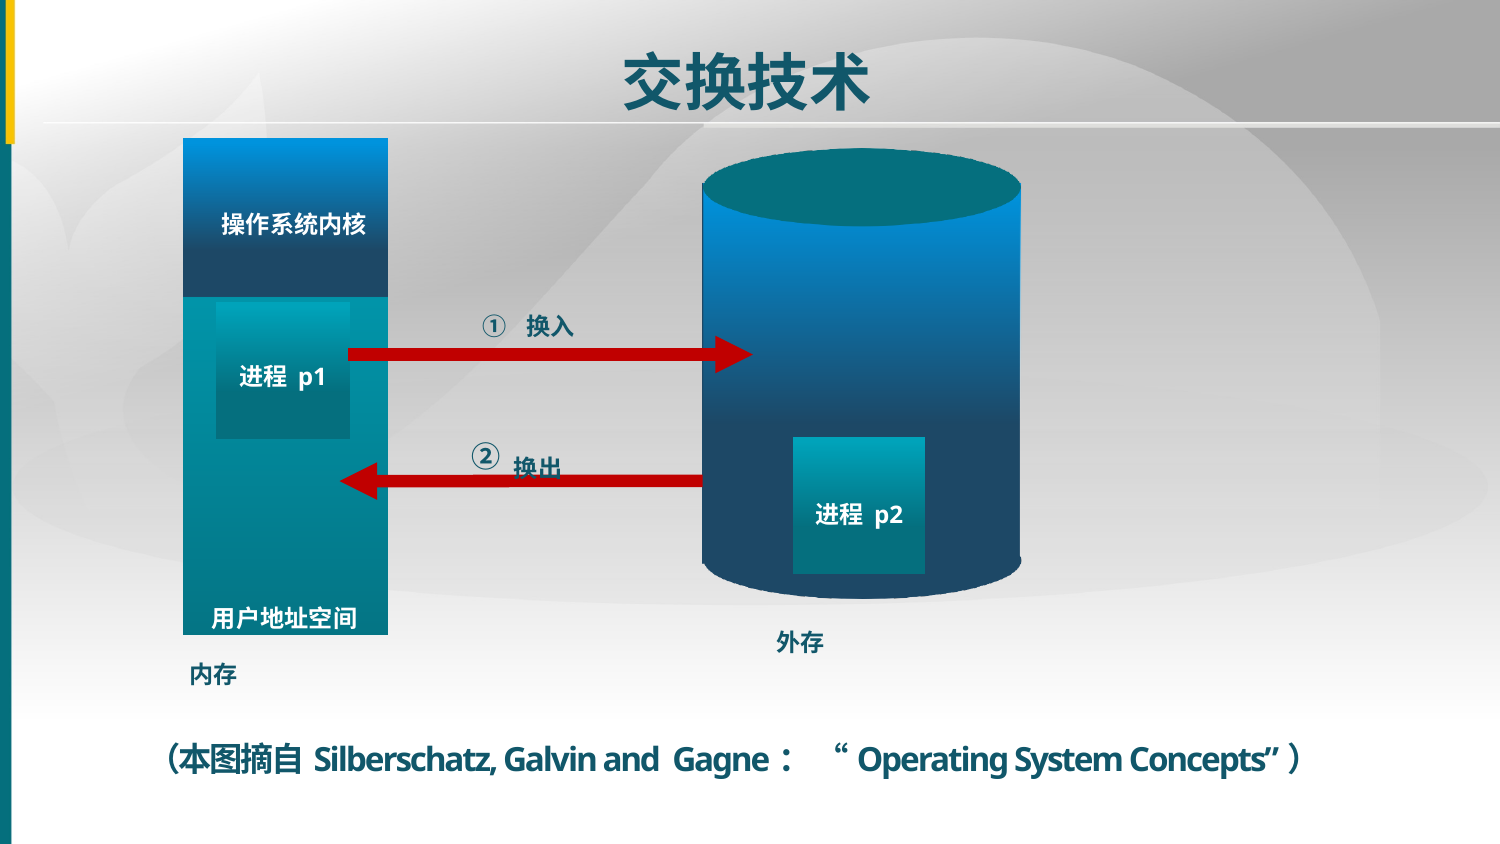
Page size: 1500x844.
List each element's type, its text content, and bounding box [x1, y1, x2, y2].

text_box ② 换出 [456, 417, 578, 480]
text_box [216, 302, 350, 440]
text_box 交换技术 [607, 35, 915, 125]
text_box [788, 436, 930, 574]
text_box 内存 [174, 624, 253, 697]
text_box （本图摘自Silberschatz, Galvin and Gagne： “Operating System Concepts”） [132, 731, 1336, 786]
text_box 外存 [761, 607, 841, 664]
picture [0, 0, 1500, 844]
text_box ① 换入 [467, 276, 590, 349]
